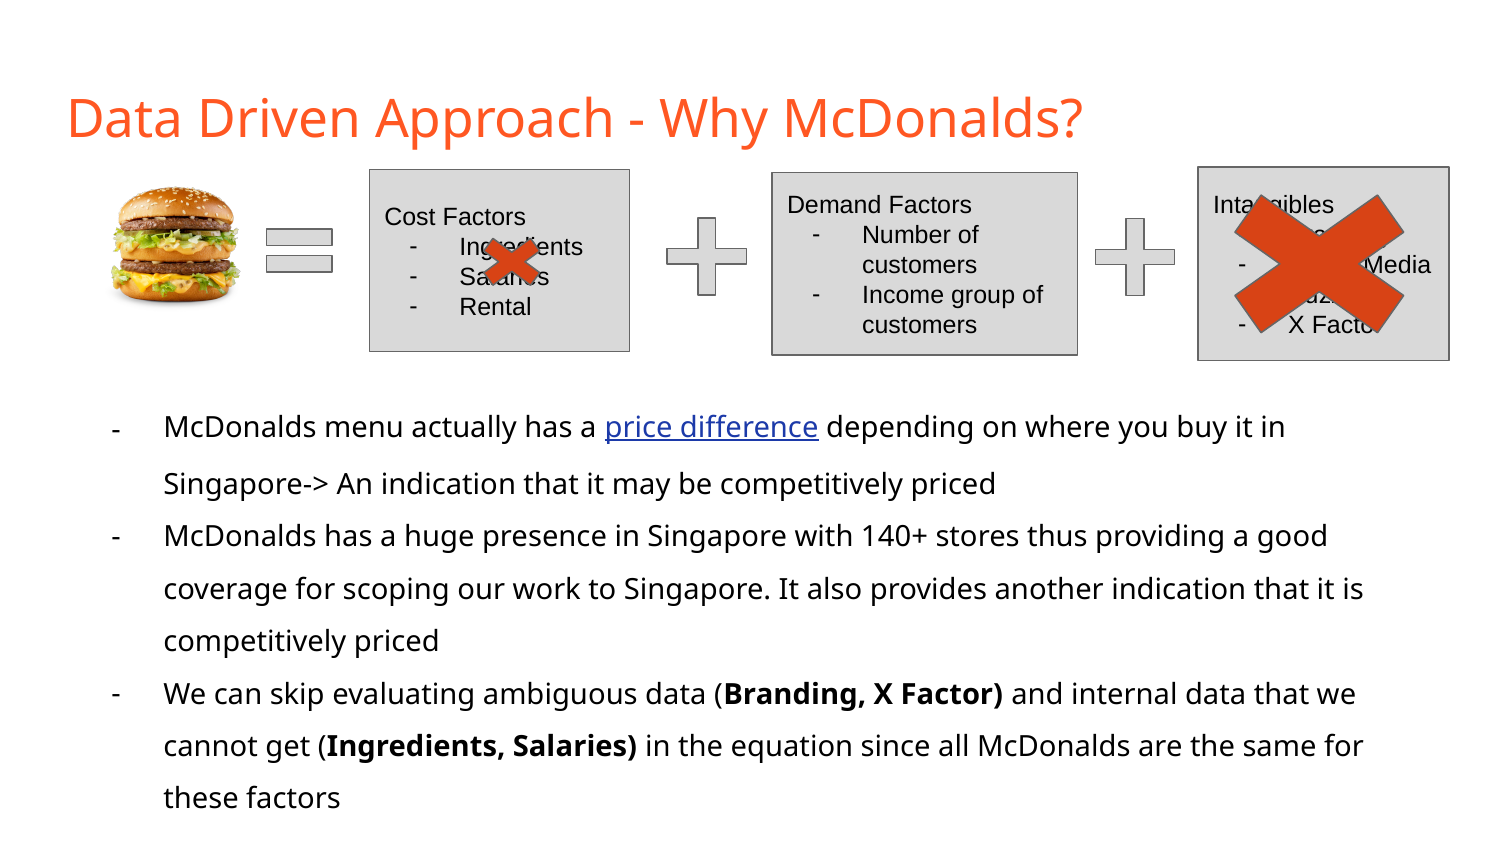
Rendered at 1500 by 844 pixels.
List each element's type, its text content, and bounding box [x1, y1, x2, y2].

title Data Driven Approach - Why McDonalds? [51, 69, 1449, 164]
text_box [1234, 195, 1404, 333]
text_box [285, 228, 333, 246]
text_box [483, 238, 540, 286]
text_box Cost Factors Ingredients Salaries Rental [369, 169, 630, 352]
text_box McDonalds menu actually has a price difference depending on where you buy it in Singapore-> An indication that it may be competitively priced McDonalds has a huge presence in Singapore with 140+ stores thus providing a good coverage for scoping our work to Singapore. It also provides another indication that it is competitively priced We can skip evaluating ambiguous data (Branding, X Factor) and internal data that we cannot get (Ingredients, Salaries) in the equation since all McDonalds are the same for these factors [73, 373, 1449, 830]
text_box [285, 255, 333, 273]
text_box [667, 217, 747, 295]
text_box Demand Factors Number of customers Income group of customers [772, 172, 1078, 356]
text_box [1095, 218, 1175, 296]
text_box Intangibles Branding Social Media Buzz X Factor [1198, 167, 1449, 361]
picture [65, 117, 281, 332]
